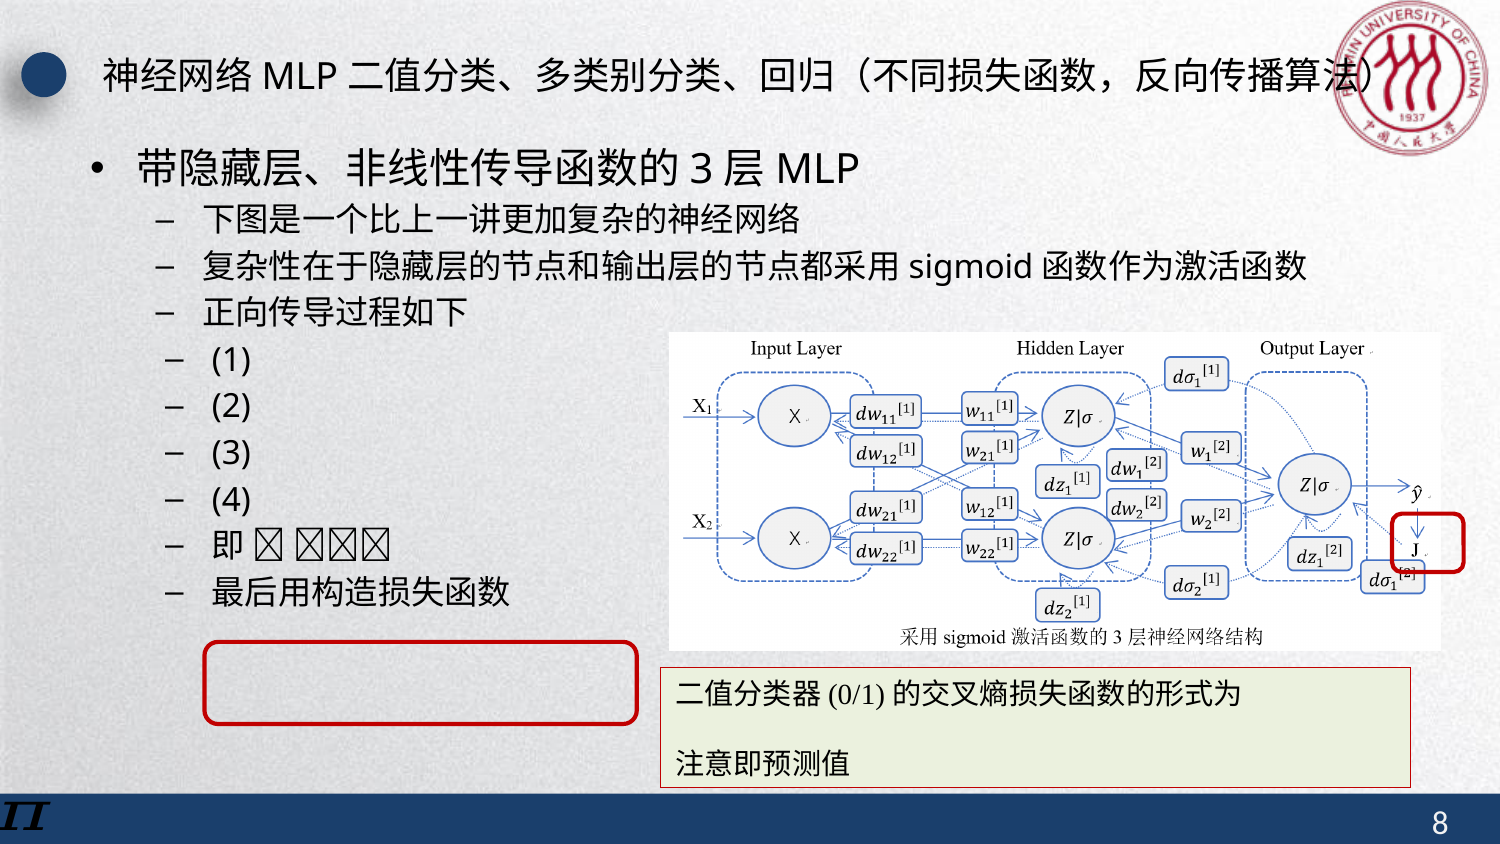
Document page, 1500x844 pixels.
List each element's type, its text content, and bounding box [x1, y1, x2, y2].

text_box [202, 639, 639, 727]
text_box [1446, 511, 1466, 575]
title 神经网络MLP二值分类、多类别分类、回归（不同损失函数，反向传播算法） [75, 33, 1425, 116]
picture [0, 0, 1500, 793]
